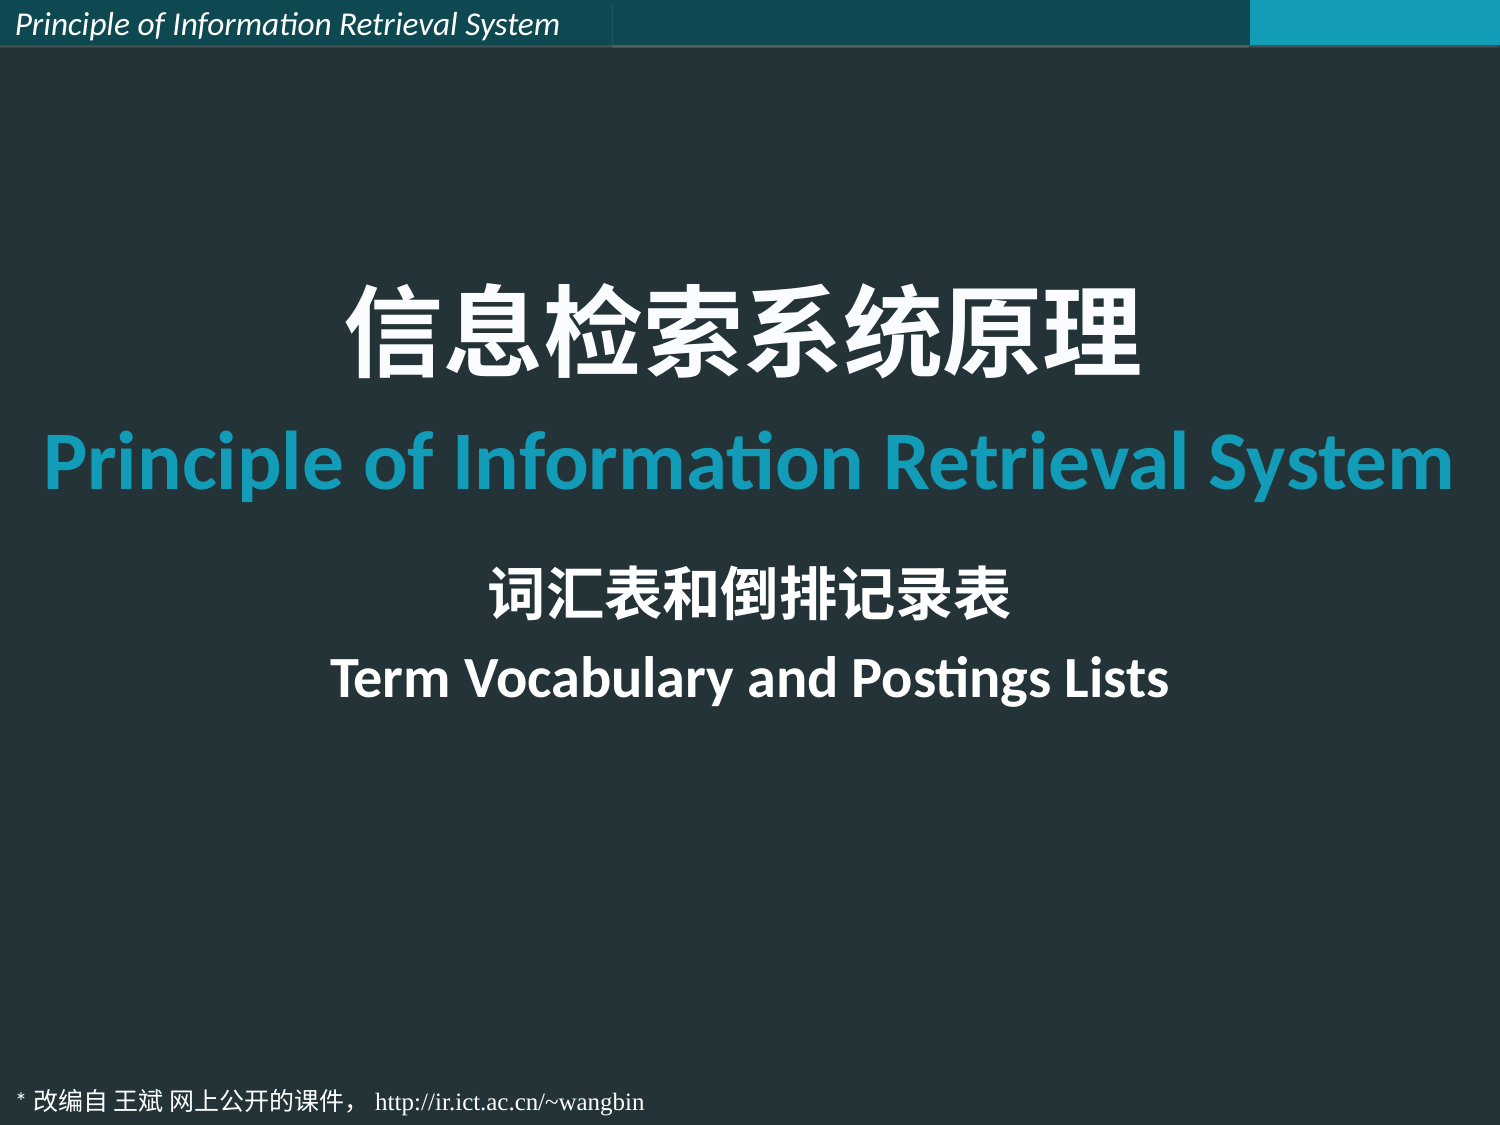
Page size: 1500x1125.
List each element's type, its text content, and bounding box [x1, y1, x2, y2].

text_box *改编自 王斌 网上公开的课件，http://ir.ict.ac.cn/~wangbin [0, 1074, 1025, 1125]
text_box Principle of Information Retrieval System [0, 399, 1500, 514]
subtitle 词汇表和倒排记录表 Term Vocabulary and Postings Lists [225, 549, 1275, 1012]
